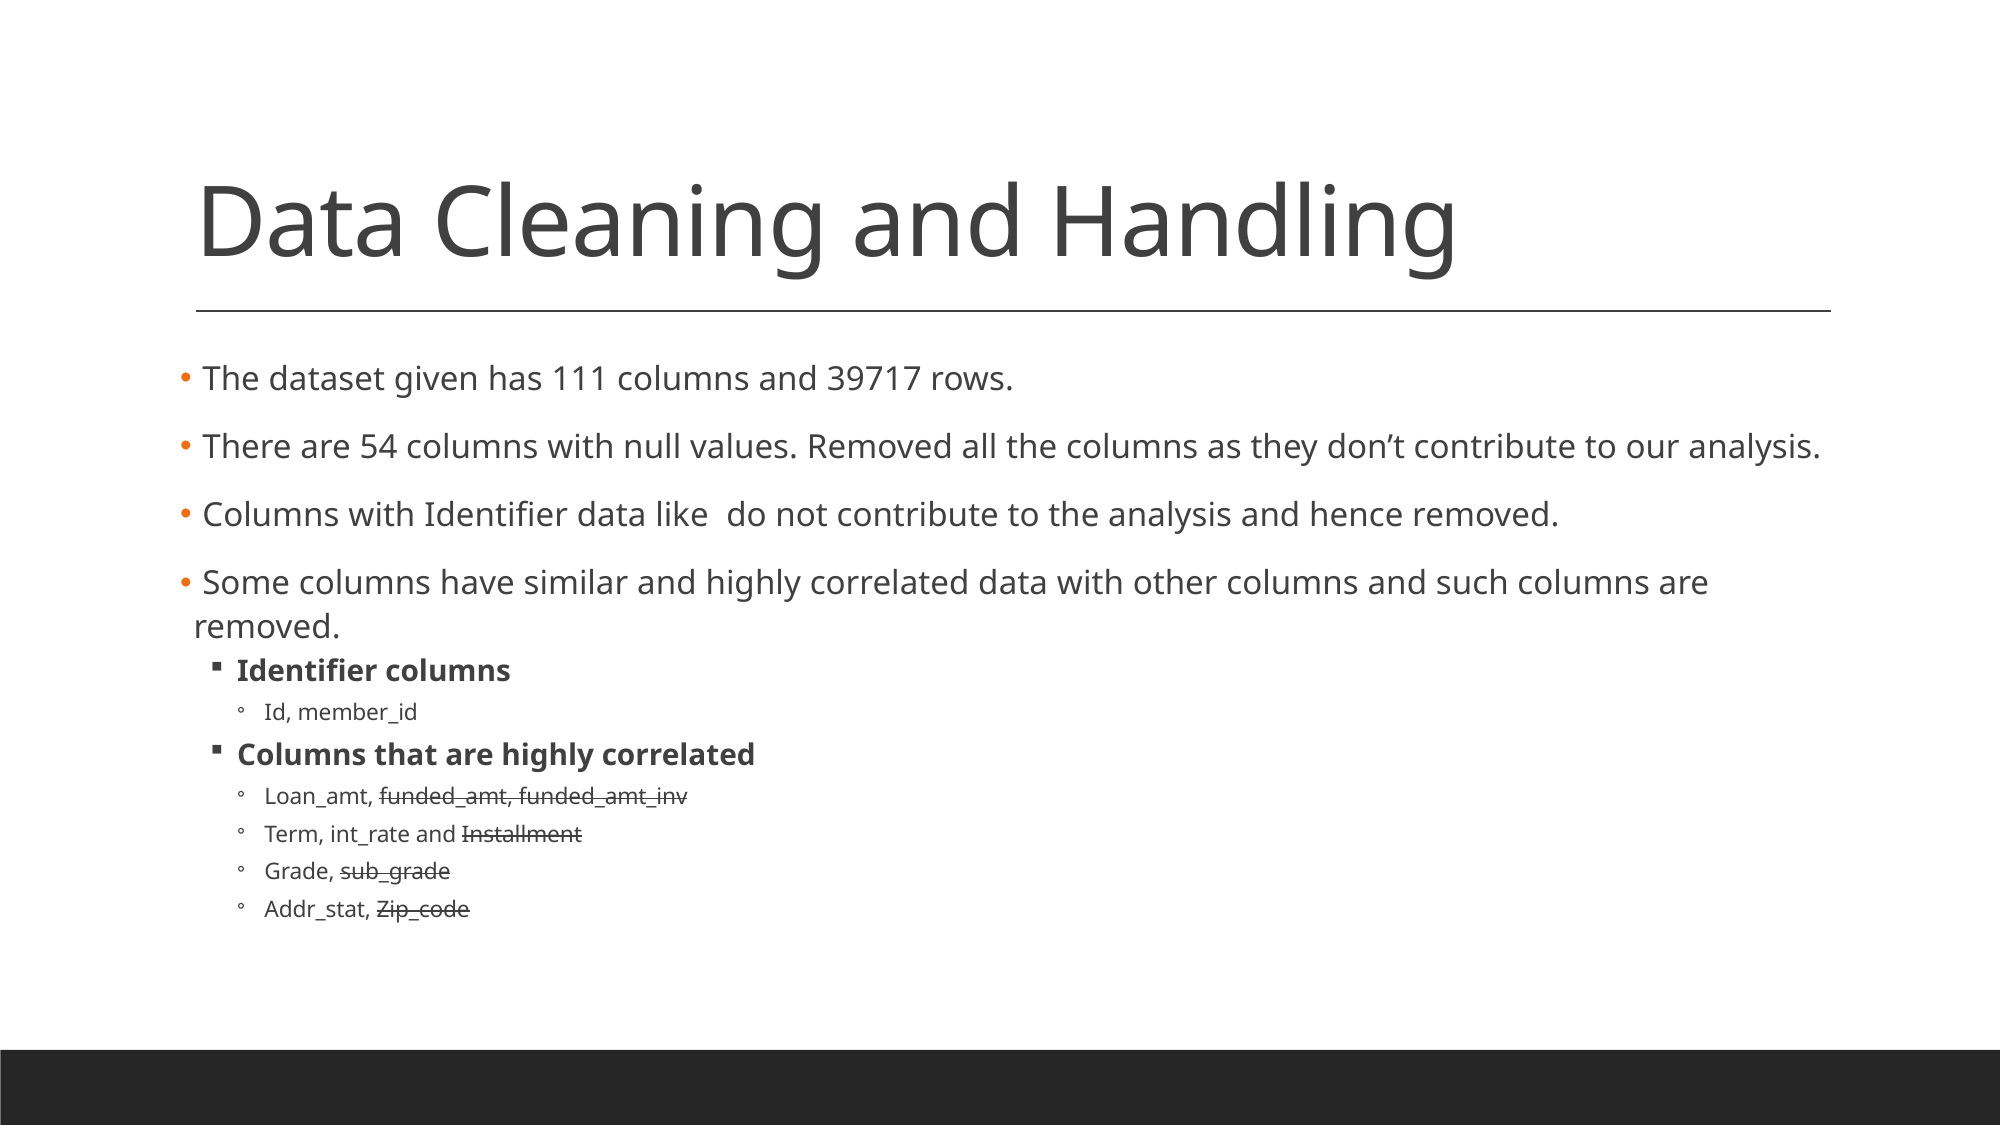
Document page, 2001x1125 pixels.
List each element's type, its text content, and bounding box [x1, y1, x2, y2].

list The dataset given has 111 columns and 39717 rows. There are 54 columns with null values. Removed all the columns as they don’t contribute to our analysis. Columns with Identifier data like do not contribute to the analysis and hence removed. Some columns have similar and highly correlated data with other columns and such columns are removed. Identifier columns Id, member_id Columns that are highly correlated Loan_amt, funded_amt, funded_amt_inv Term, int_rate and Installment Grade, sub_grade Addr_stat, Zip_code [180, 345, 1830, 963]
title Data Cleaning and Handling [180, 47, 1830, 285]
